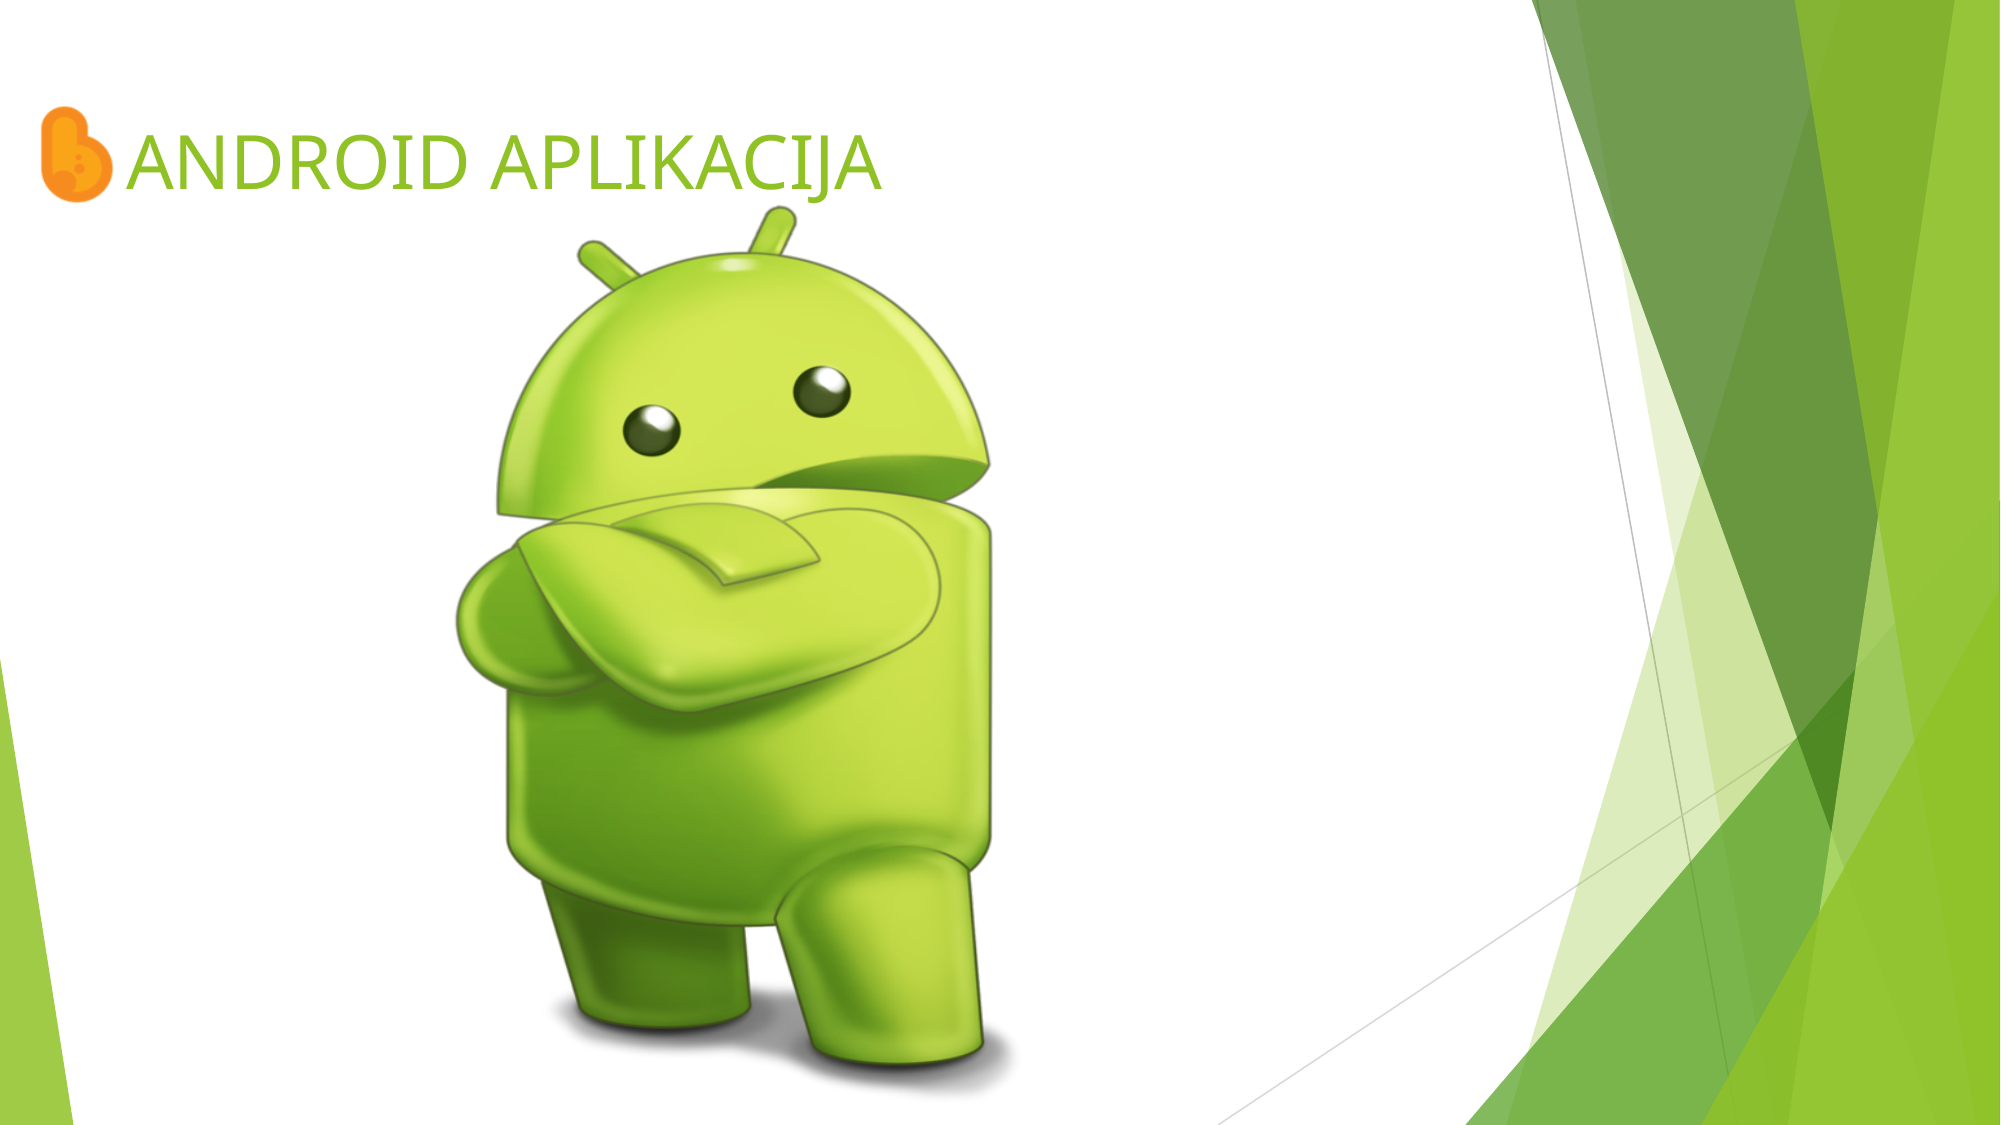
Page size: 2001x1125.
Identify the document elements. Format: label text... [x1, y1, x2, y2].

picture [31, 101, 123, 209]
picture [243, 195, 1279, 1125]
title ANDROID APLIKACIJA [111, 99, 1522, 317]
